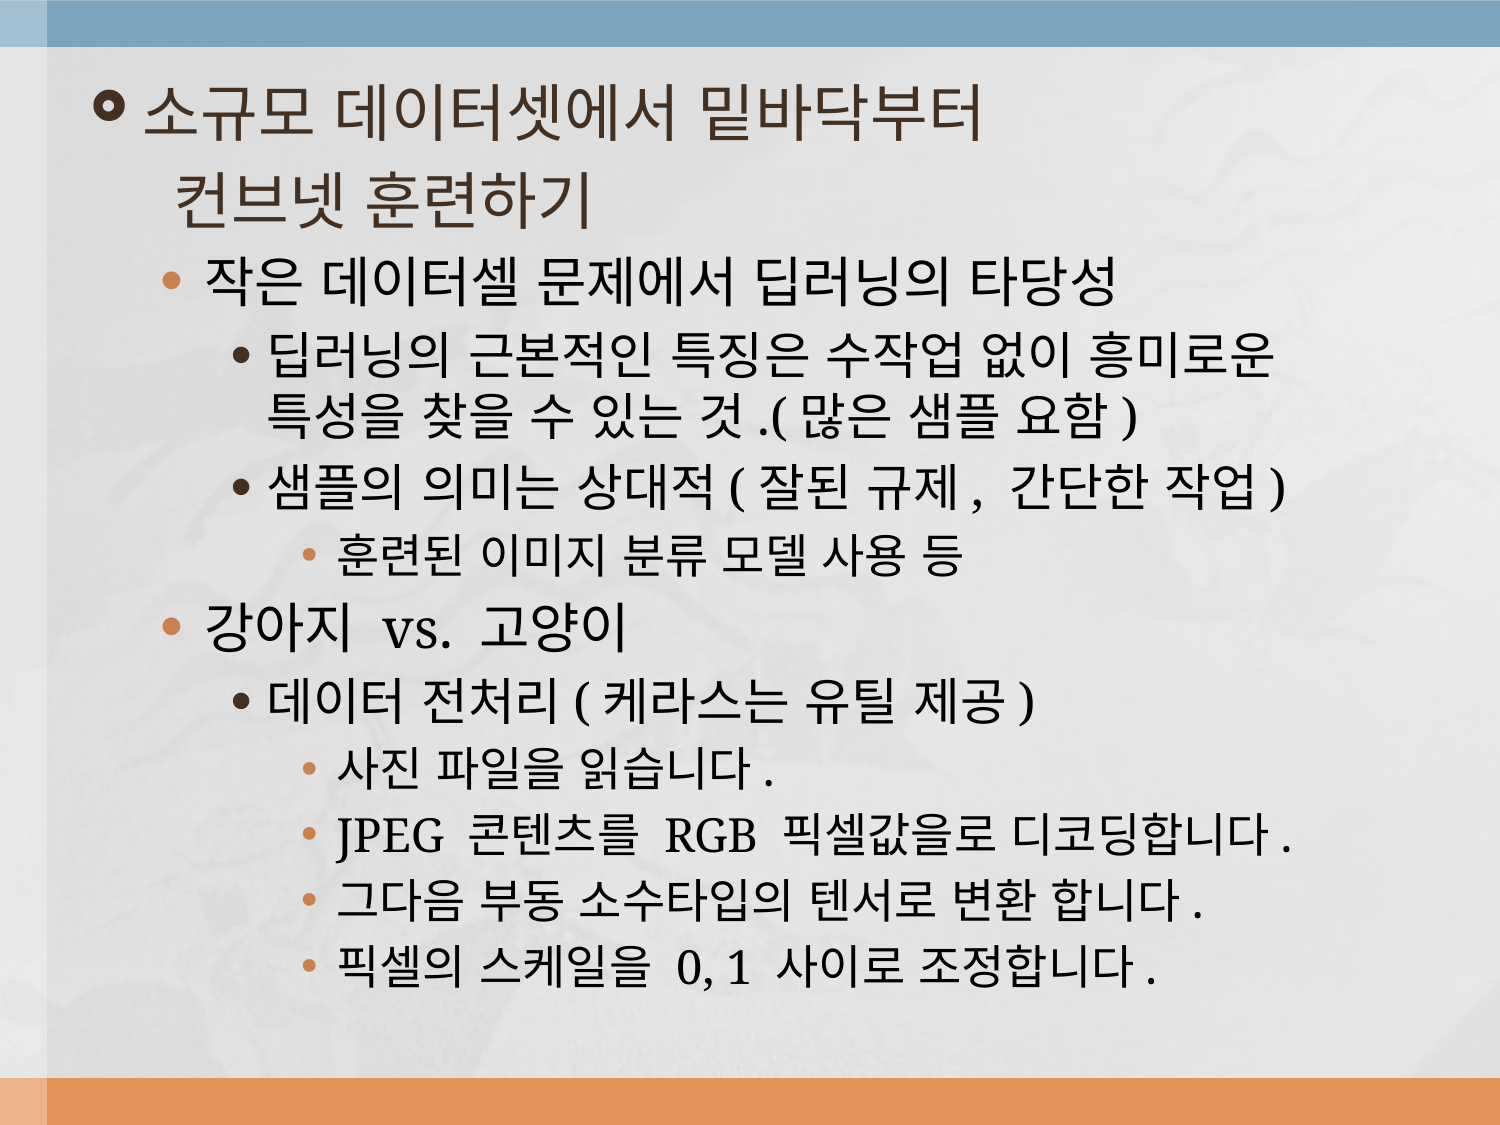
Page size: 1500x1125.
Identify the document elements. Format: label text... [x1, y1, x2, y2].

list 소규모 데이터셋에서 밑바닥부터 컨브넷 훈련하기 작은 데이터셀 문제에서 딥러닝의 타당성 딥러닝의 근본적인 특징은 수작업 없이 흥미로운 특성을 찾을 수 있는 것.(많은 샘플 요함) 샘플의 의미는 상대적(잘된 규제, 간단한 작업) 훈련된 이미지 분류 모델 사용 등 강아지 vs. 고양이 데이터 전처리(케라스는 유틸 제공) 사진 파일을 읽습니다. JPEG 콘텐츠를 RGB 픽셀값을로 디코딩합니다. 그다음 부동 소수타입의 텐서로 변환 합니다. 픽셀의 스케일을 0, 1 사이로 조정합니다. [75, 66, 1425, 1005]
